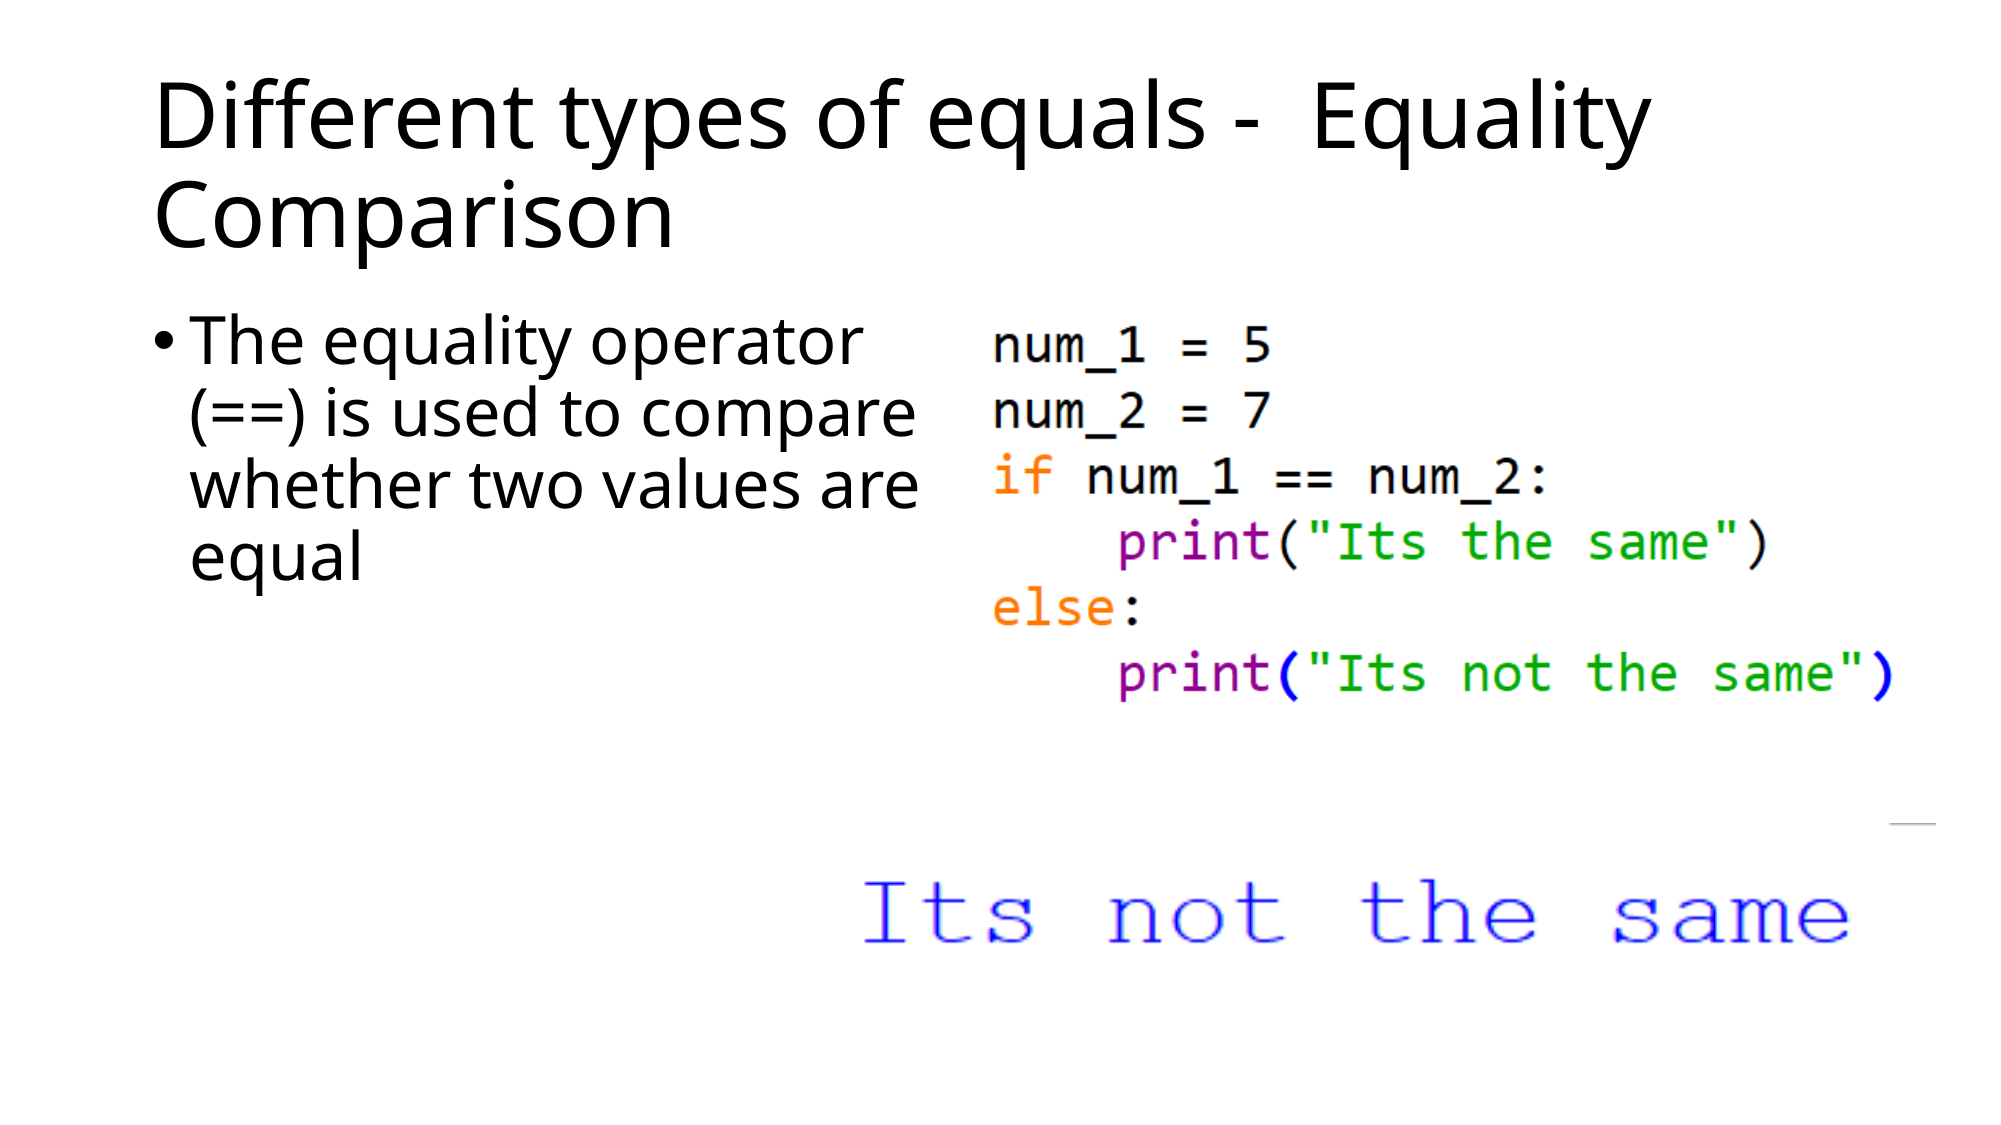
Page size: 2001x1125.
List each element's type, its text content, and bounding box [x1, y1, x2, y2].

list The equality operator (==) is used to compare whether two values are equal [137, 299, 988, 1014]
picture [825, 822, 1936, 969]
title Different types of equals - Equality Comparison [137, 59, 1863, 278]
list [986, 317, 1936, 779]
